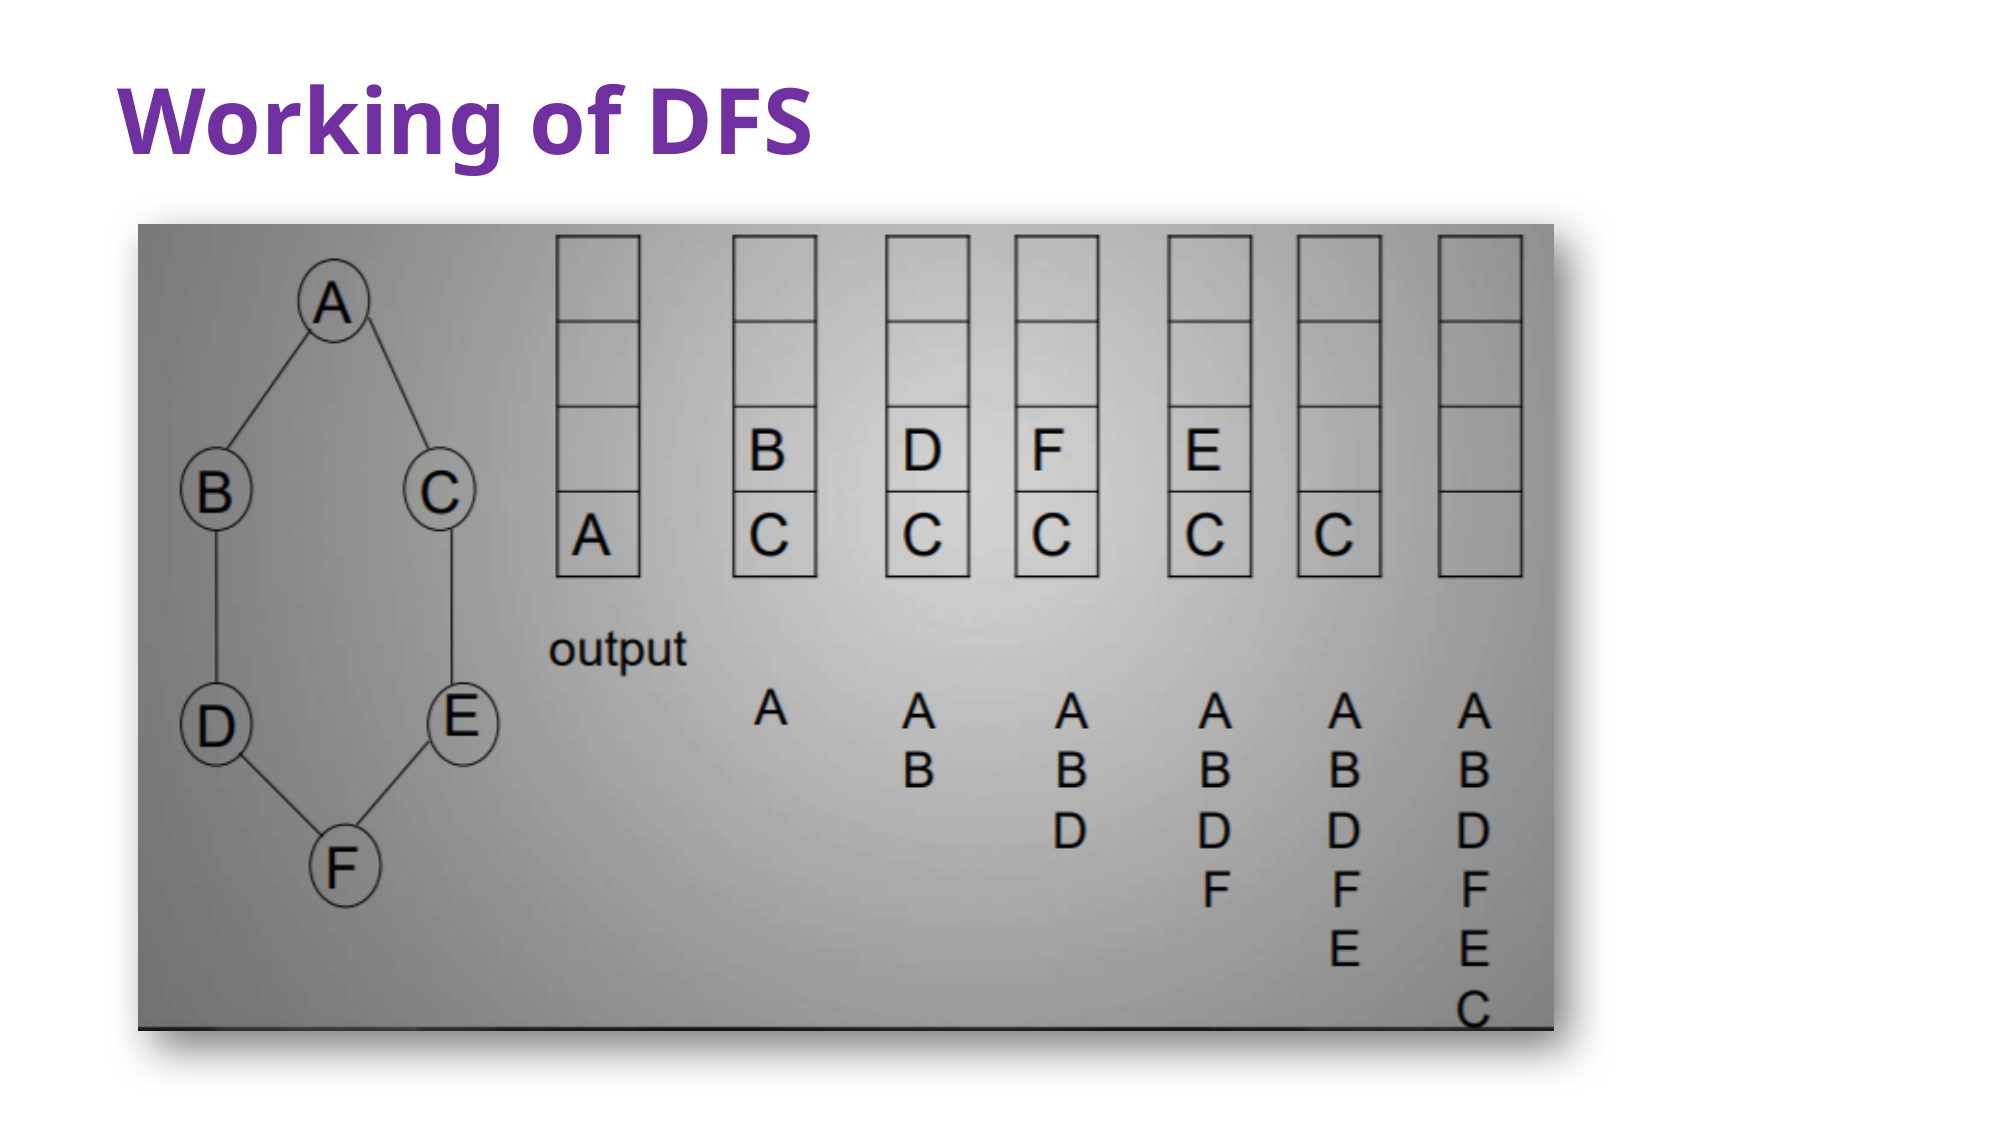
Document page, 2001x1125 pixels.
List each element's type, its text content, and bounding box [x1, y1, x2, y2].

title Working of DFS [102, 64, 1828, 187]
picture [138, 224, 1554, 1031]
